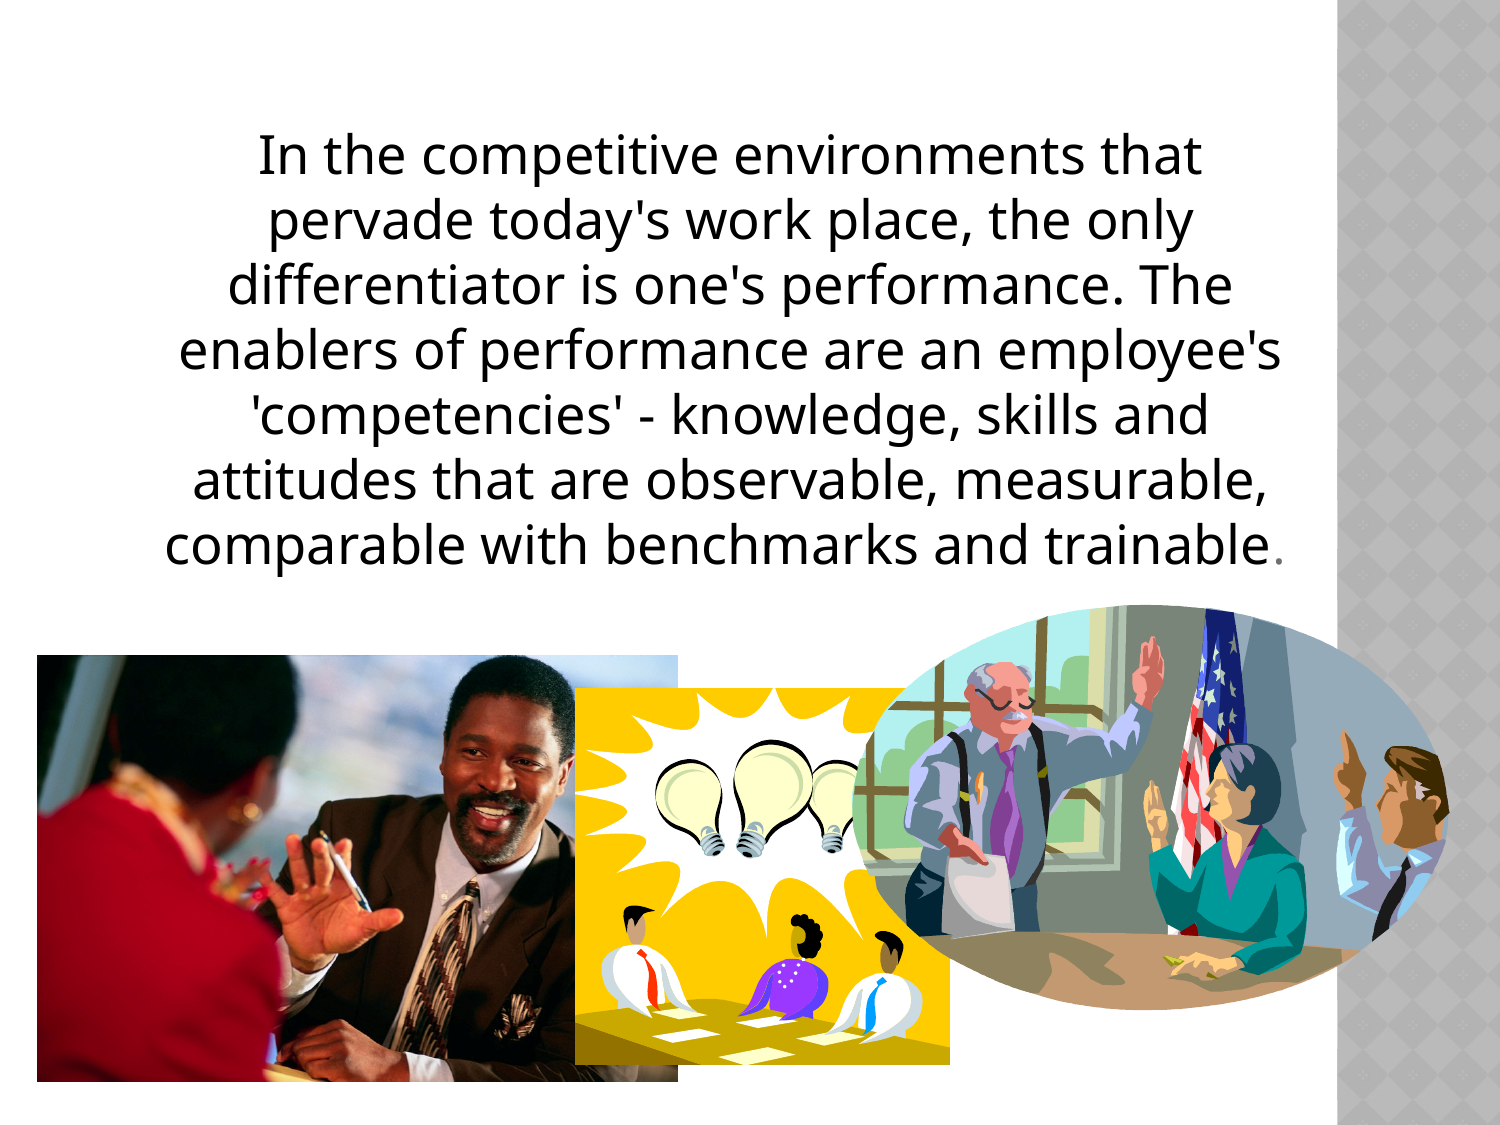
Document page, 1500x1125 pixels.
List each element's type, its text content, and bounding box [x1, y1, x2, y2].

picture [37, 654, 951, 1083]
list In the competitive environments that pervade today's work place, the only differentiator is one's performance. The enablers of performance are an employee's 'competencies' - knowledge, skills and attitudes that are observable, measurable, comparable with benchmarks and trainable. [137, 112, 1325, 685]
picture [849, 599, 1456, 1016]
